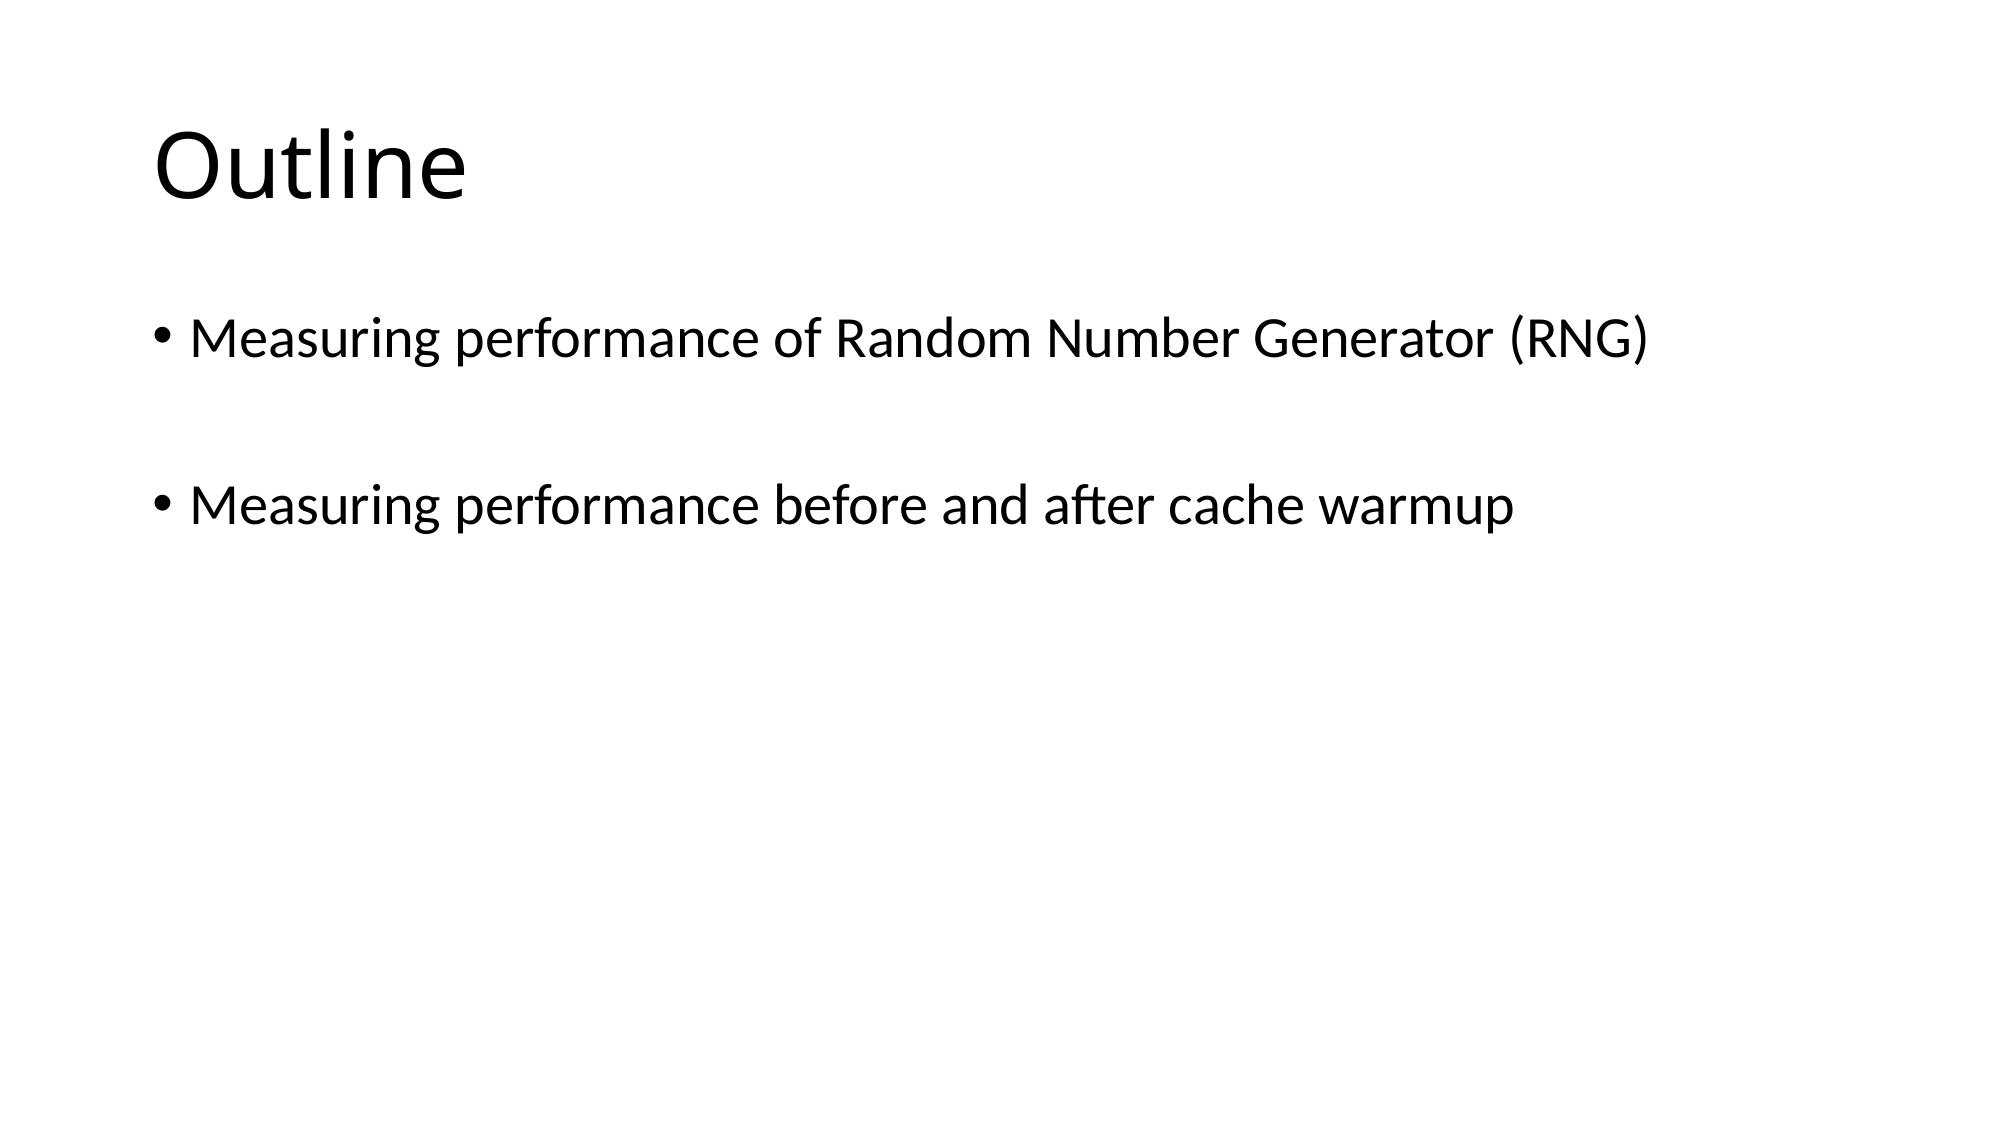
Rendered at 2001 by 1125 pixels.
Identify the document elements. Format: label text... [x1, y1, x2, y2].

list Measuring performance of Random Number Generator (RNG) Measuring performance before and after cache warmup [137, 299, 1863, 1014]
title Outline [137, 59, 1863, 278]
